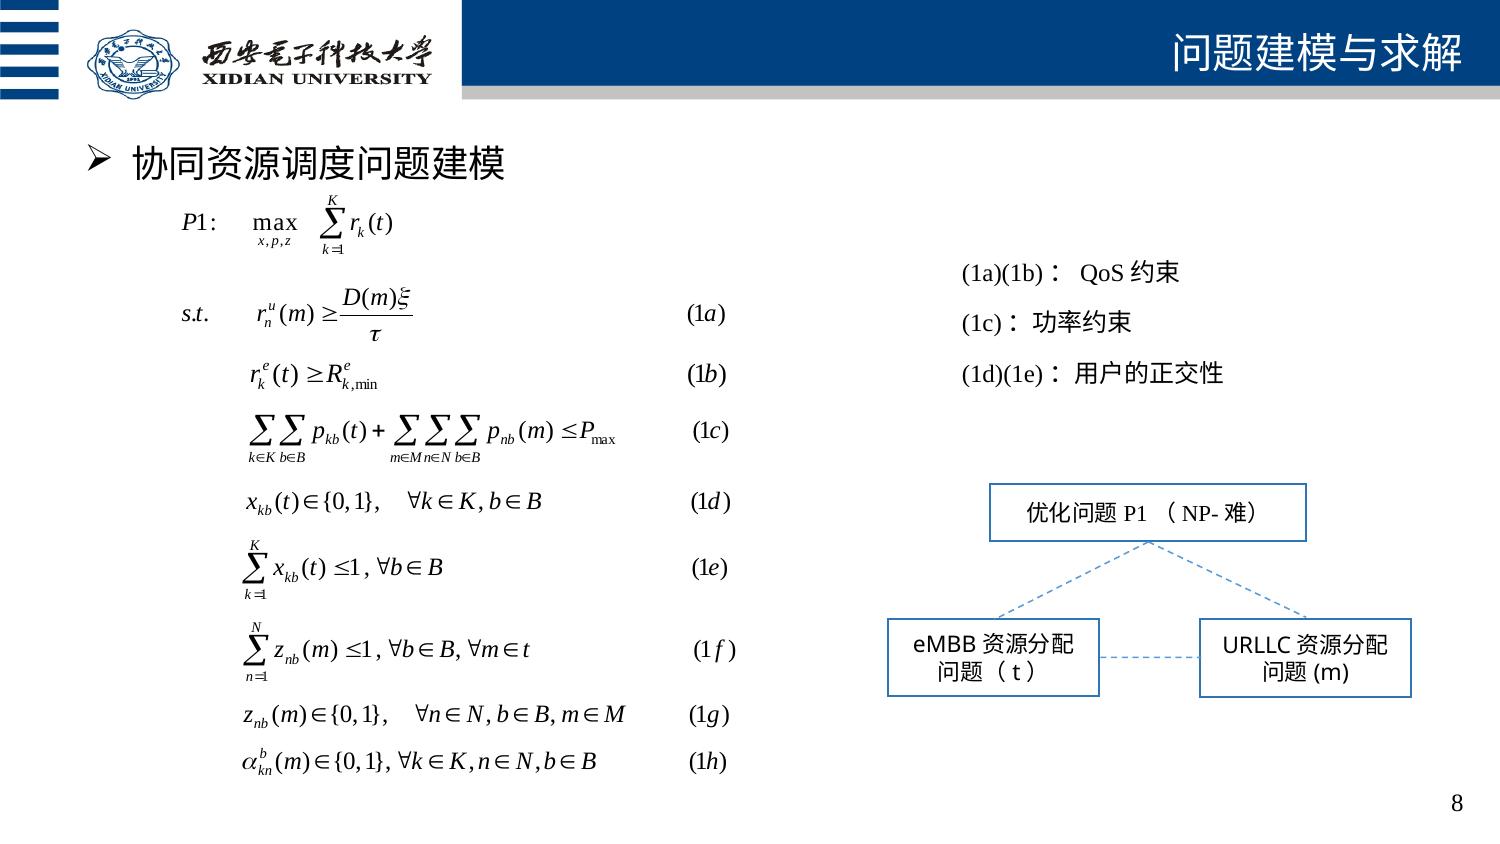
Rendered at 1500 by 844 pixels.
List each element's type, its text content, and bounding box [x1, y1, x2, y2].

picture [0, 0, 1500, 844]
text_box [177, 189, 740, 782]
text_box 8 [1436, 778, 1488, 824]
text_box (1a)(1b)：QoS约束 (1c)：功率约束 (1d)(1e)：用户的正交性 [947, 227, 1295, 395]
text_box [887, 484, 1411, 698]
text_box 协同资源调度问题建模 [69, 132, 662, 193]
text_box 问题建模与求解 [1156, 19, 1488, 85]
